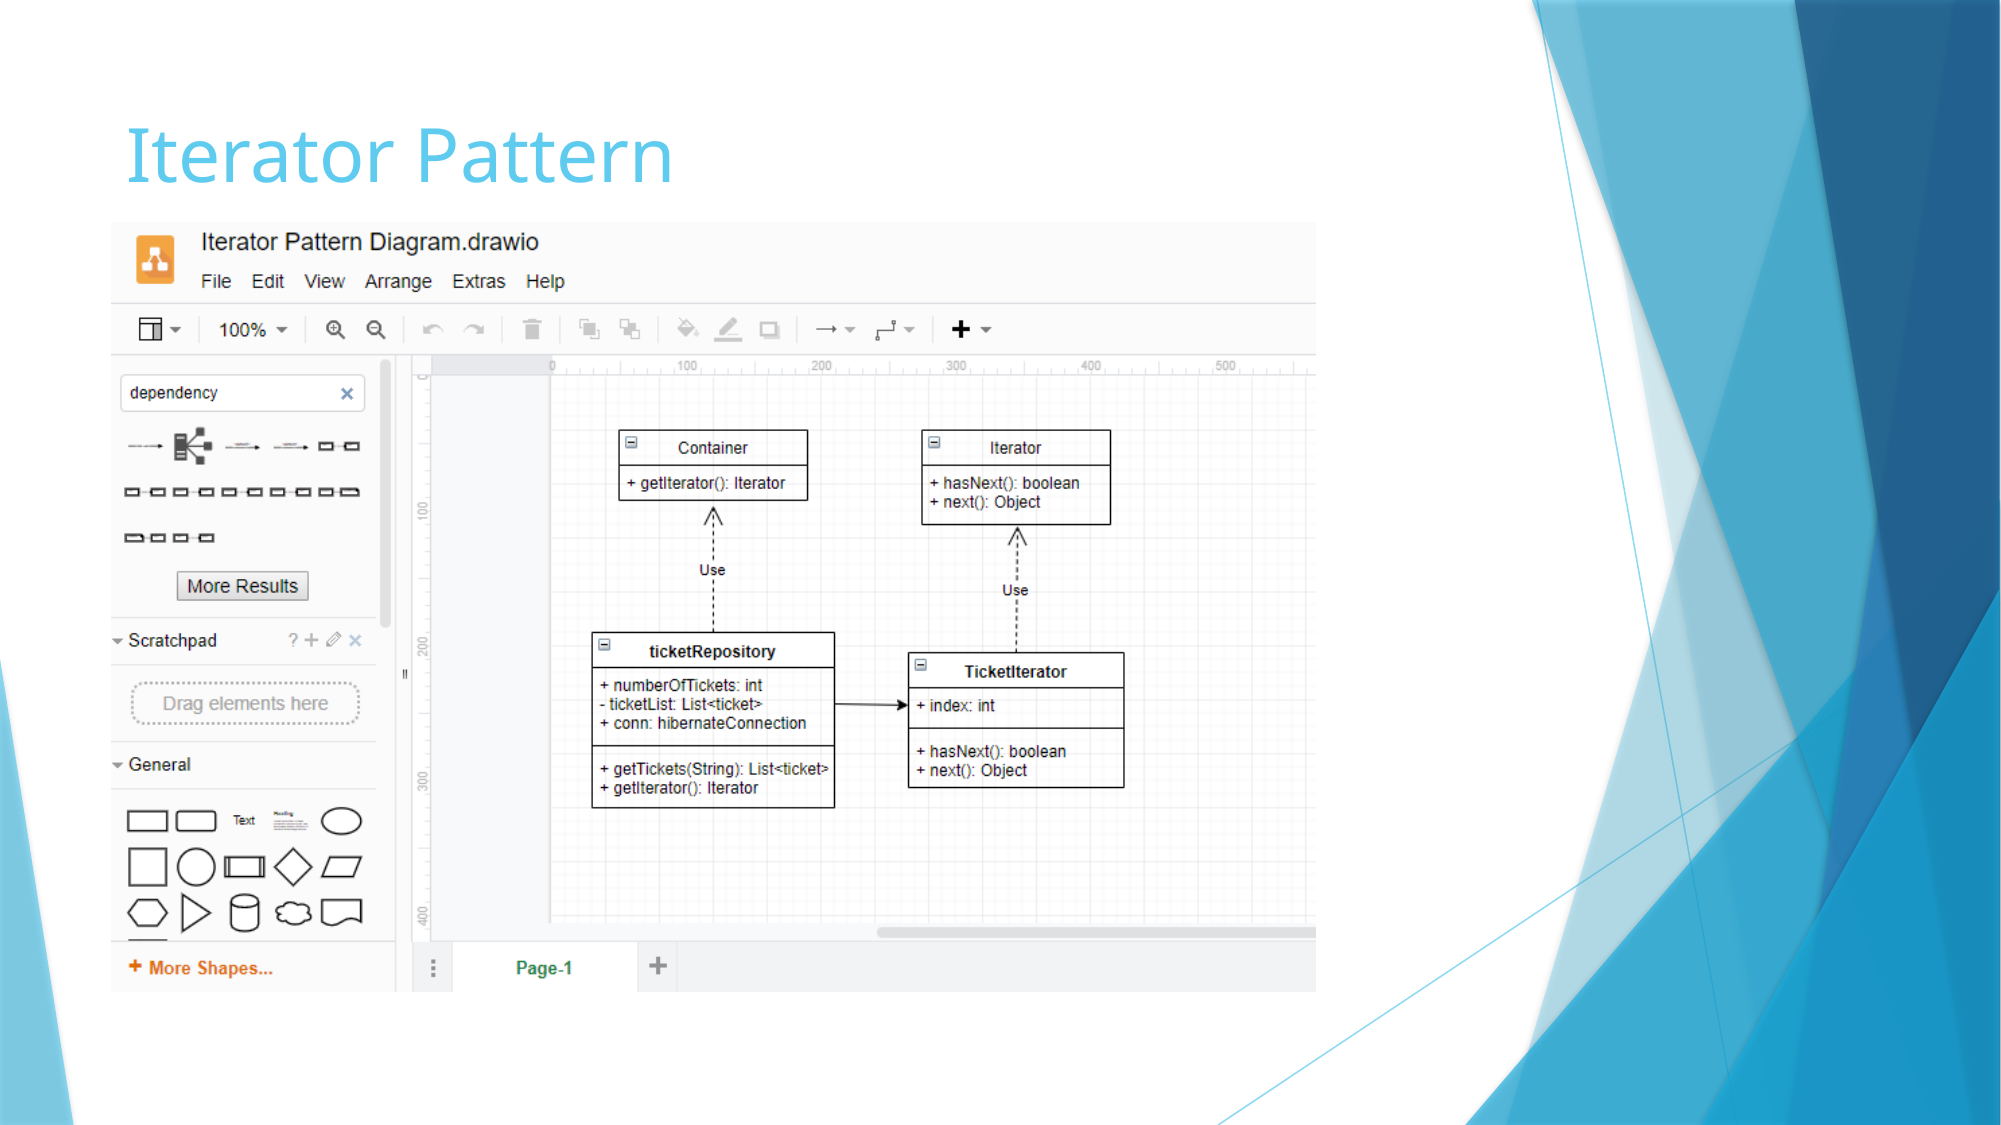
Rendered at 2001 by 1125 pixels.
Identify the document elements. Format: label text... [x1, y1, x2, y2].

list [110, 222, 1316, 992]
title Iterator Pattern [111, 99, 1522, 317]
